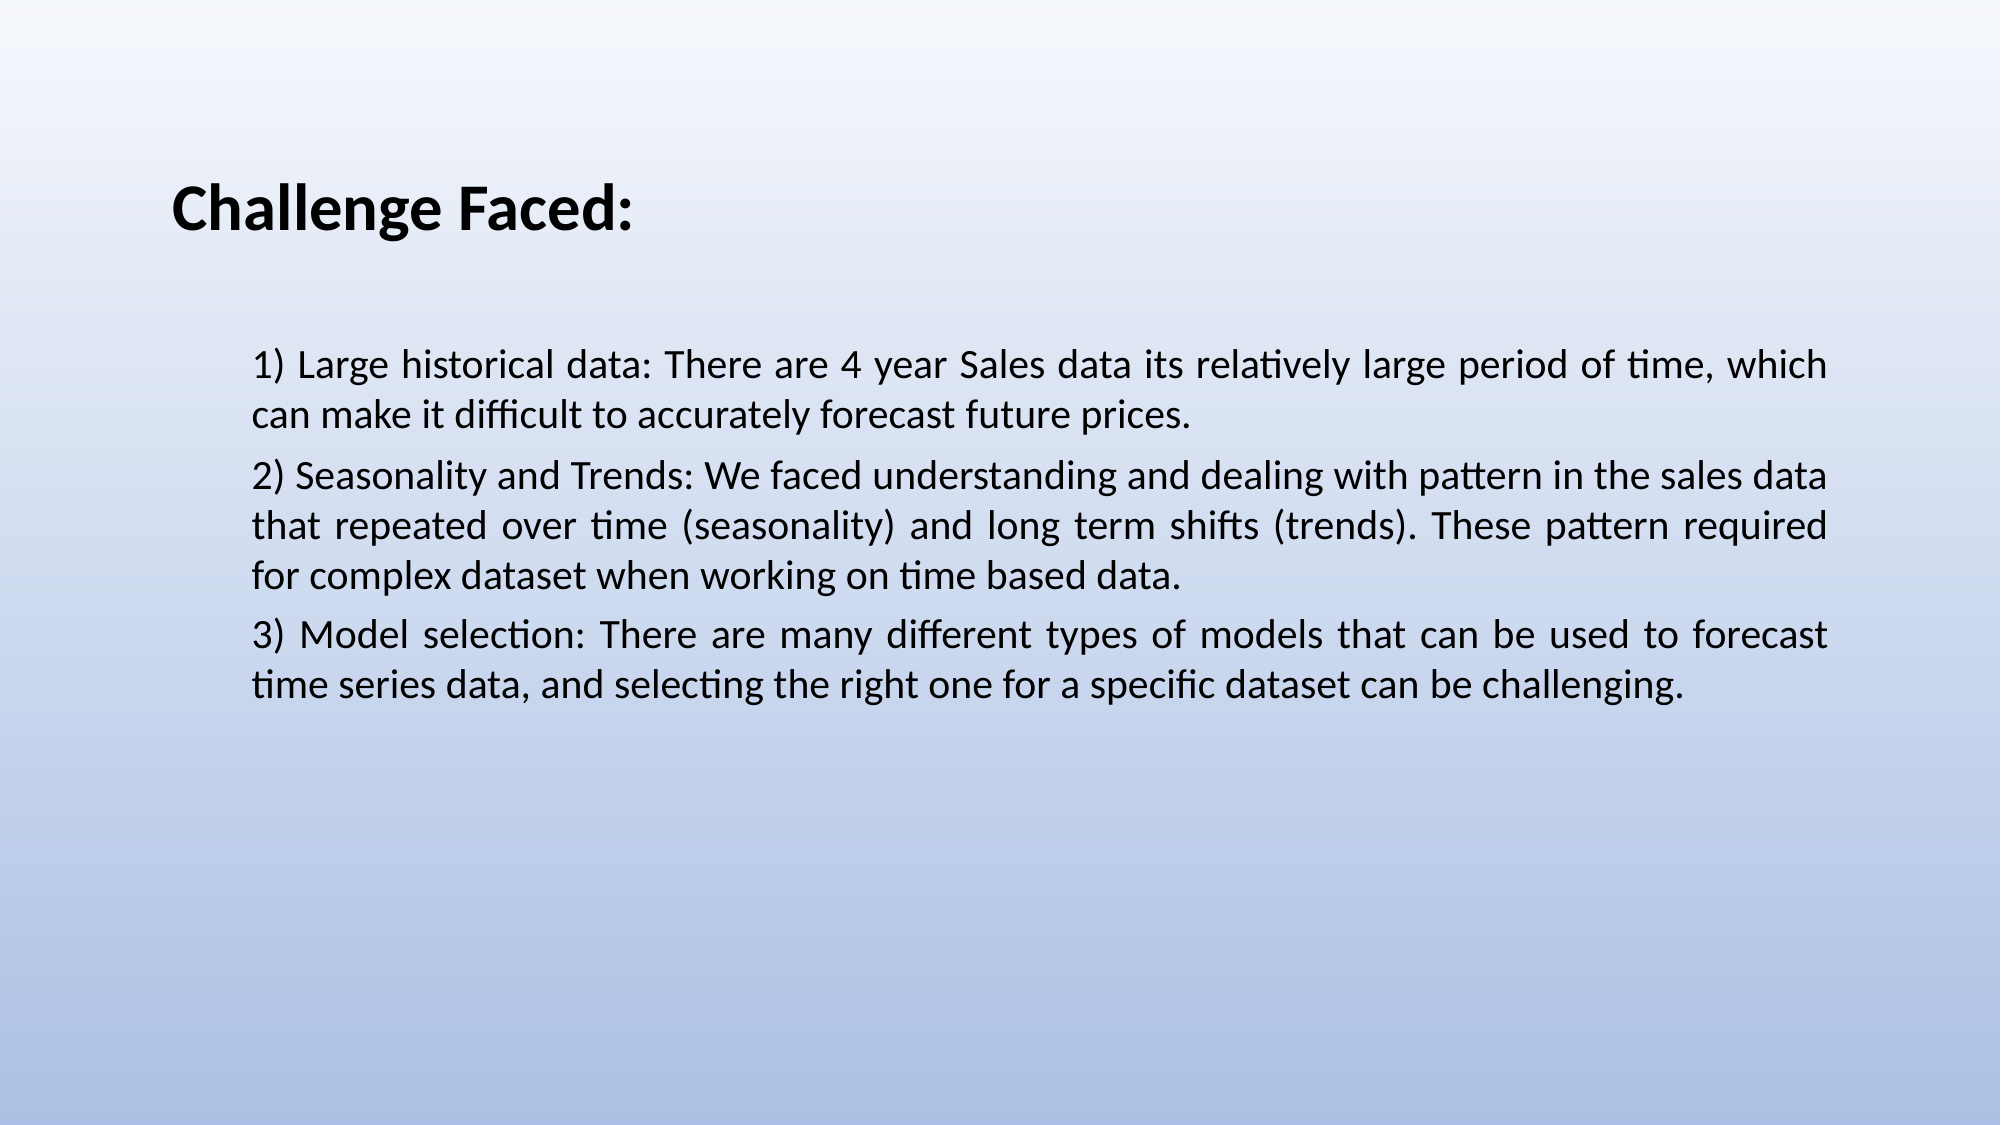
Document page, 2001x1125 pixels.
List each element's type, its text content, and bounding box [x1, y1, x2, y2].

text_box Challenge Faced: [157, 155, 924, 251]
text_box 3) Model selection: There are many different types of models that can be used to forecast time series data, and selecting the right one for a specific dataset can be challenging. [236, 606, 1844, 715]
text_box 1) Large historical data: There are 4 year Sales data its relatively large period of time, which can make it difficult to accurately forecast future prices. [236, 329, 1844, 440]
text_box 2) Seasonality and Trends: We faced understanding and dealing with pattern in the sales data that repeated over time (seasonality) and long term shifts (trends). These pattern required for complex dataset when working on time based data. [236, 440, 1844, 606]
